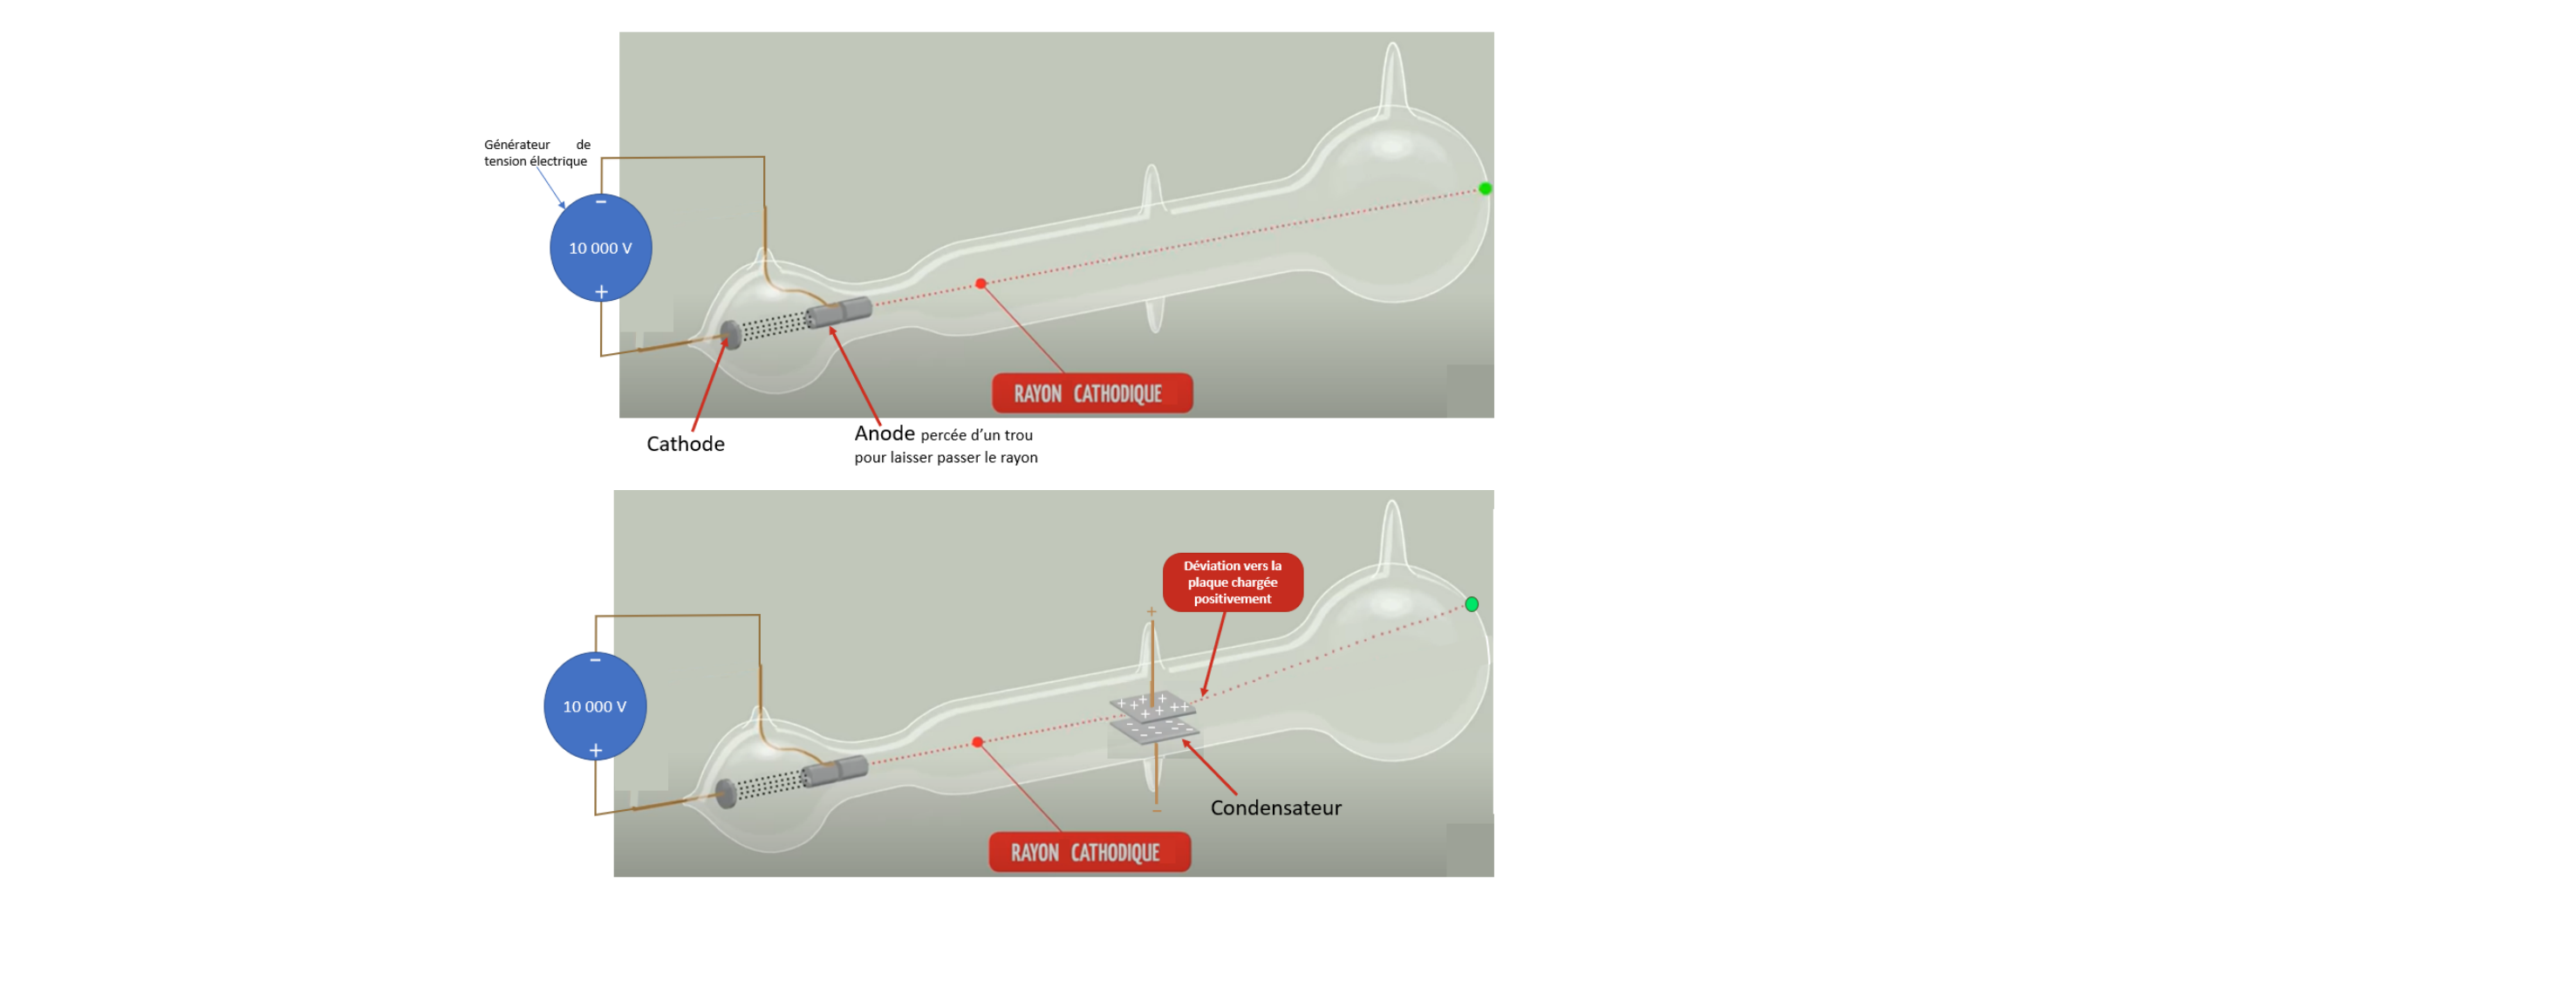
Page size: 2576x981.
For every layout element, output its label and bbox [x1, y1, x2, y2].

picture [482, 25, 1503, 476]
picture [539, 490, 1503, 896]
